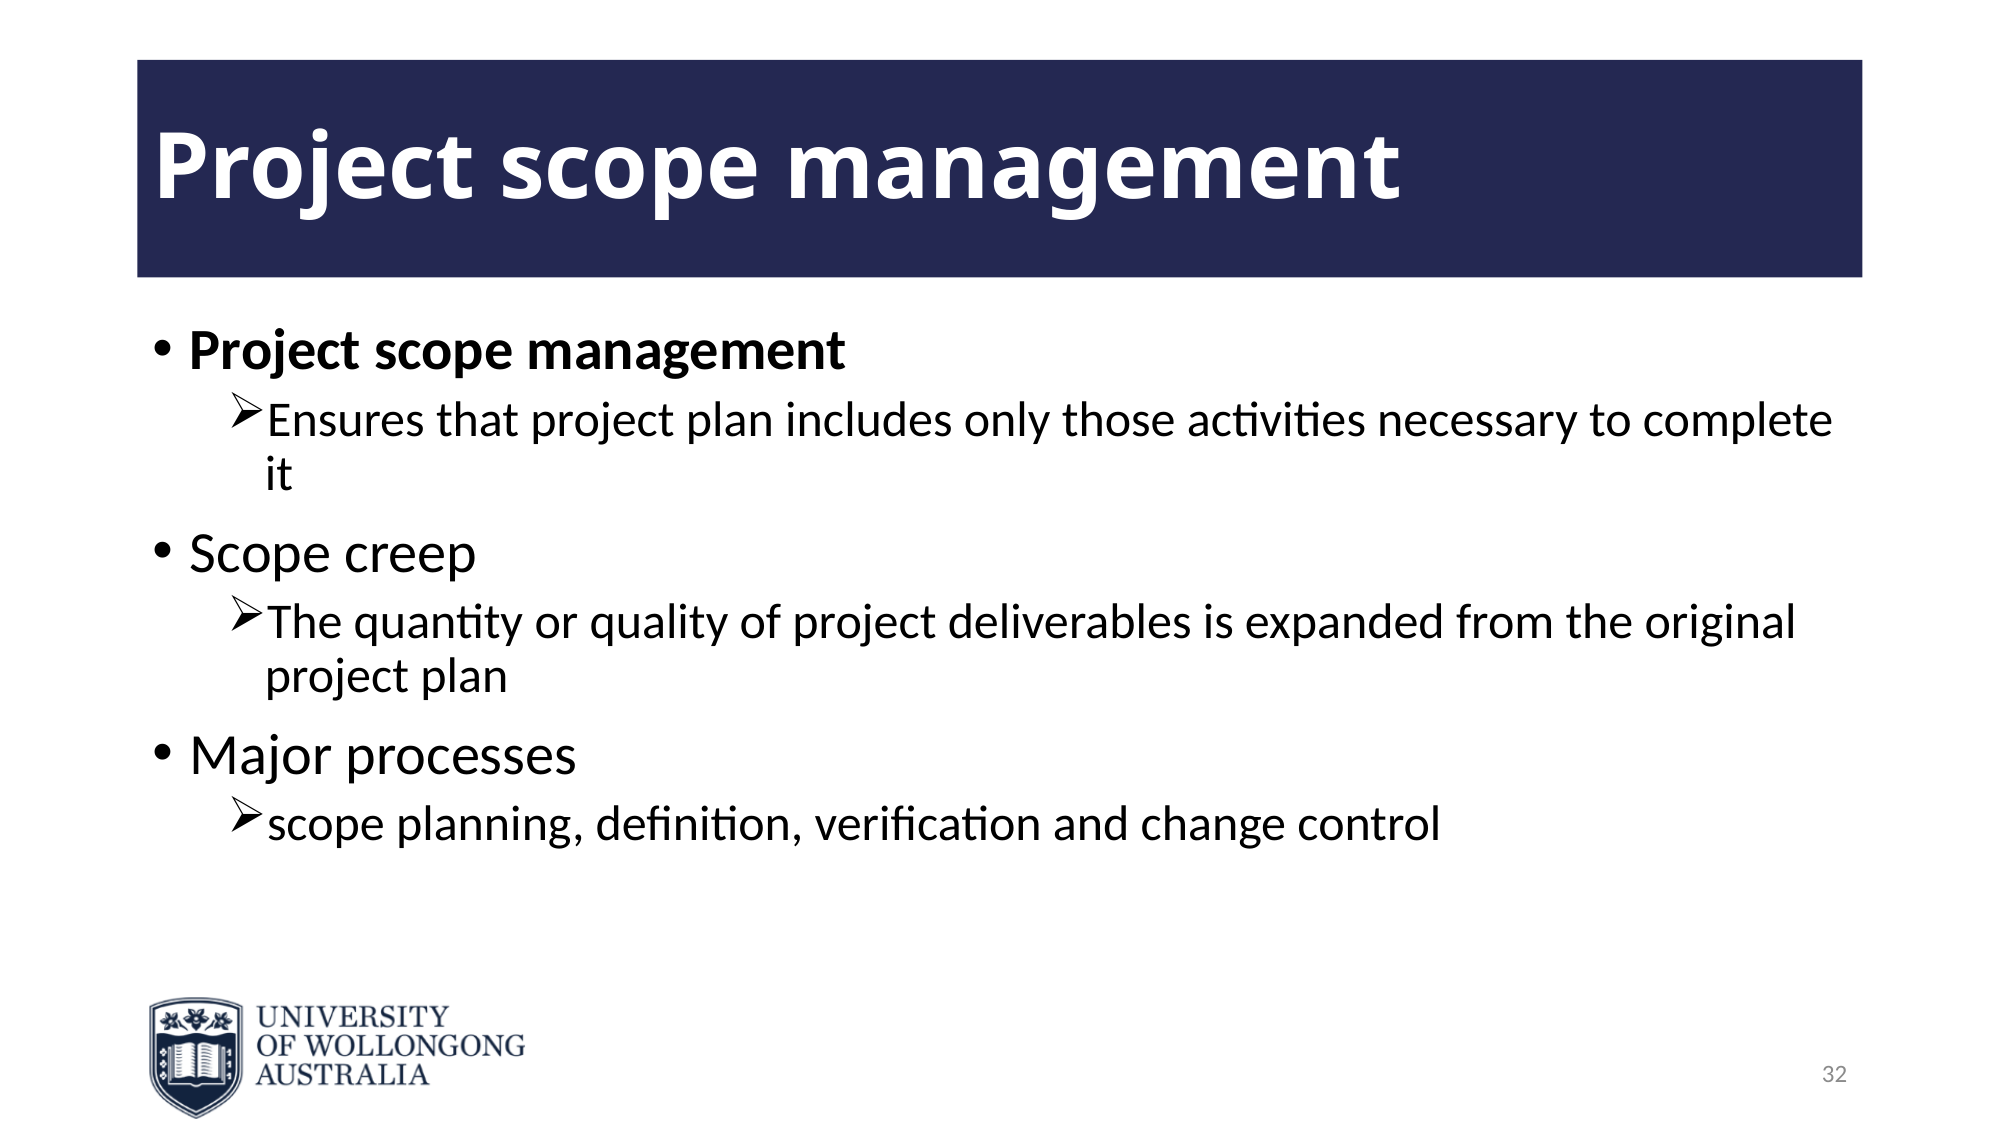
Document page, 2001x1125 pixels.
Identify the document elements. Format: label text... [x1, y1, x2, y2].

slide_number 32 [1412, 1042, 1863, 1103]
picture [137, 993, 548, 1125]
list Project scope management Ensures that project plan includes only those activities necessary to complete it Scope creep The quantity or quality of project deliverables is expanded from the original project plan Major processes scope planning, definition, verification and change control [137, 312, 1863, 993]
title Project scope management [137, 59, 1863, 278]
